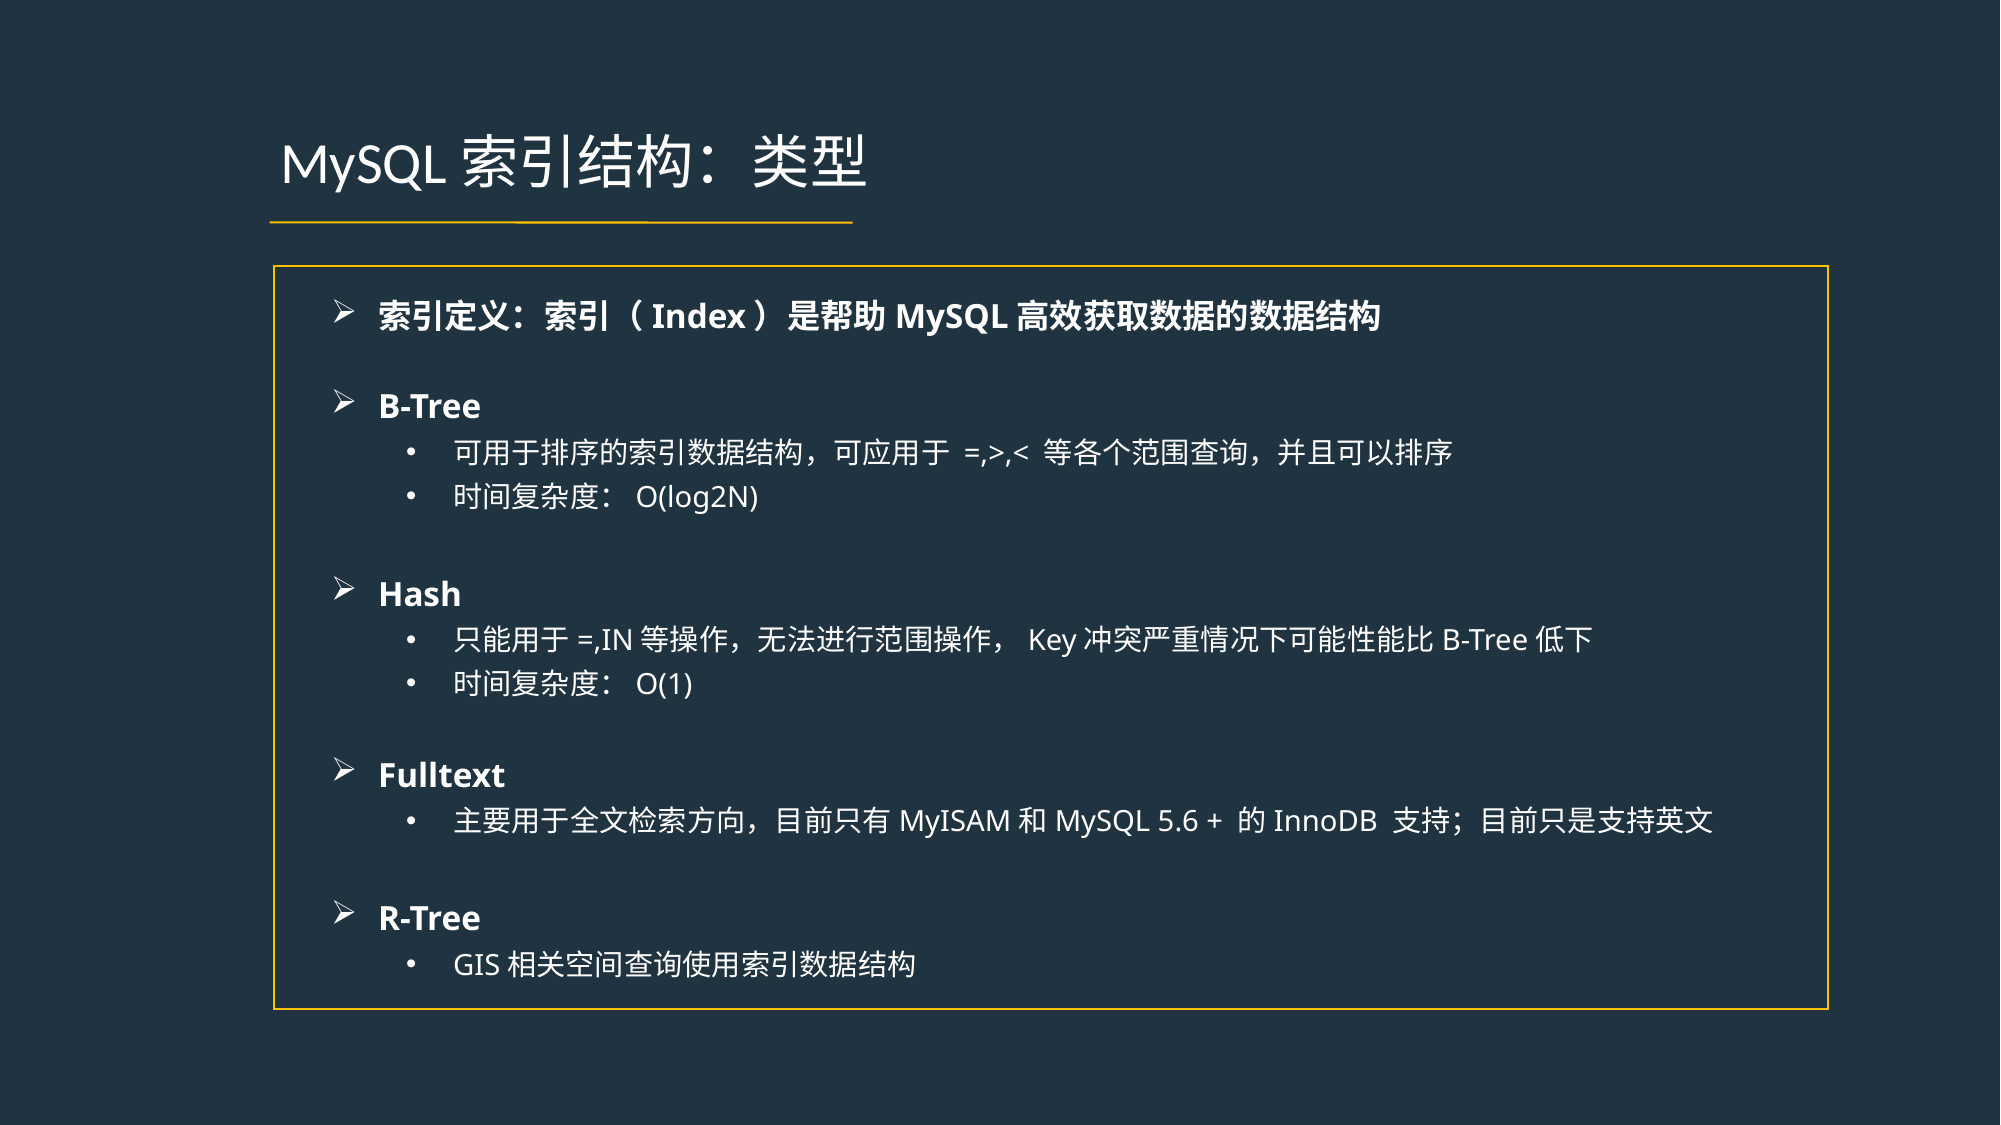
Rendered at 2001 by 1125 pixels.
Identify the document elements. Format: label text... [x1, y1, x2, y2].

text_box MySQL索引结构：类型 [265, 117, 928, 203]
text_box 索引定义：索引（Index）是帮助MySQL高效获取数据的数据结构 B-Tree 可用于排序的索引数据结构，可应用于 =,>,< 等各个范围查询，并且可以排序 时间复杂度：O(log2N) Hash 只能用于=,IN等操作，无法进行范围操作，Key冲突严重情况下可能性能比B-Tree低下 时间复杂度：O(1) Fulltext 主要用于全文检索方向，目前只有MyISAM和MySQL 5.6 + 的InnoDB 支持；目前只是支持英文 R-Tree GIS相关空间查询使用索引数据结构 [316, 278, 1746, 1076]
text_box [273, 265, 1829, 1009]
